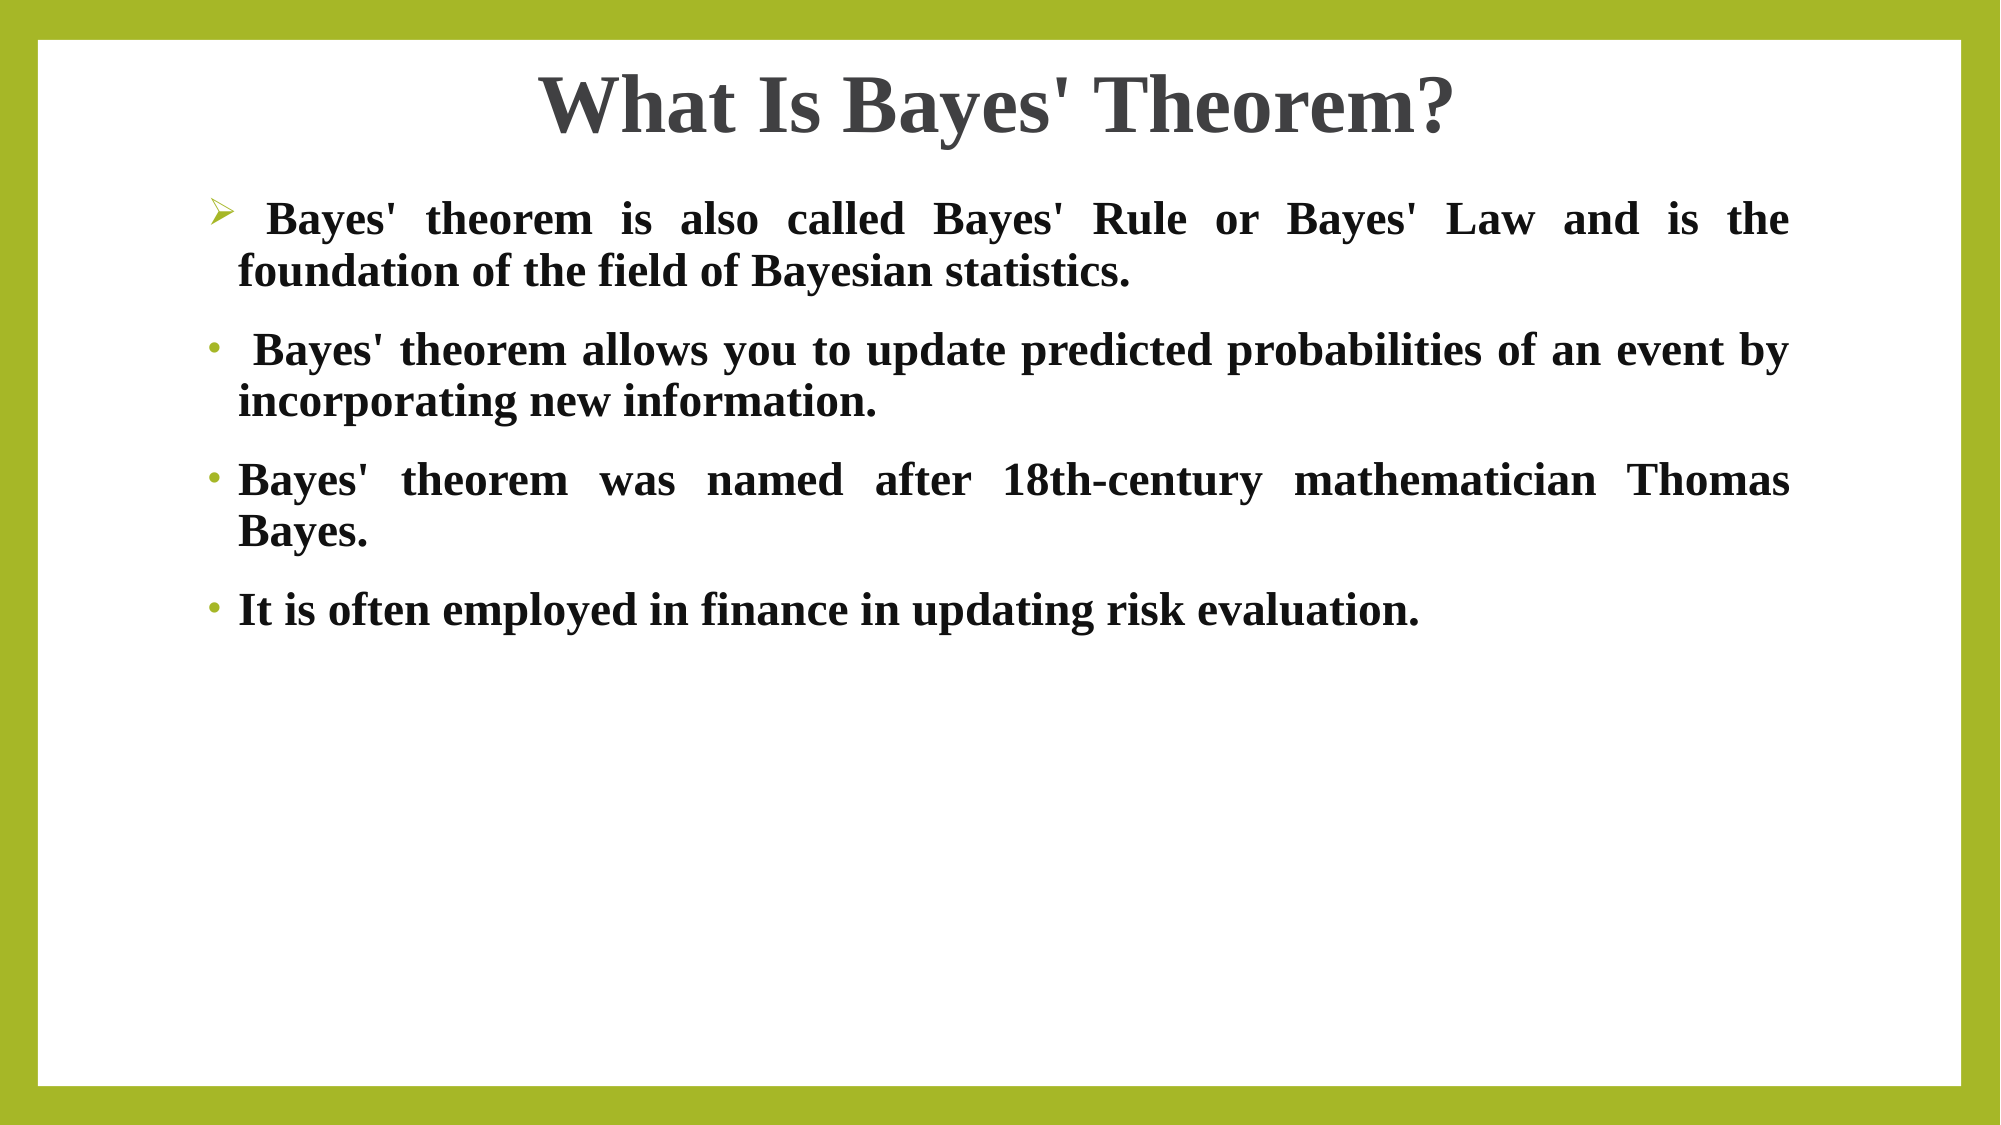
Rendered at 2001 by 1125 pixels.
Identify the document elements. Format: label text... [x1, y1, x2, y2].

title What Is Bayes' Theorem? [187, 38, 1808, 174]
list Bayes' theorem is also called Bayes' Rule or Bayes' Law and is the foundation of the field of Bayesian statistics. Bayes' theorem allows you to update predicted probabilities of an event by incorporating new information. Bayes' theorem was named after 18th-century mathematician Thomas Bayes. It is often employed in finance in updating risk evaluation. [187, 186, 1808, 645]
